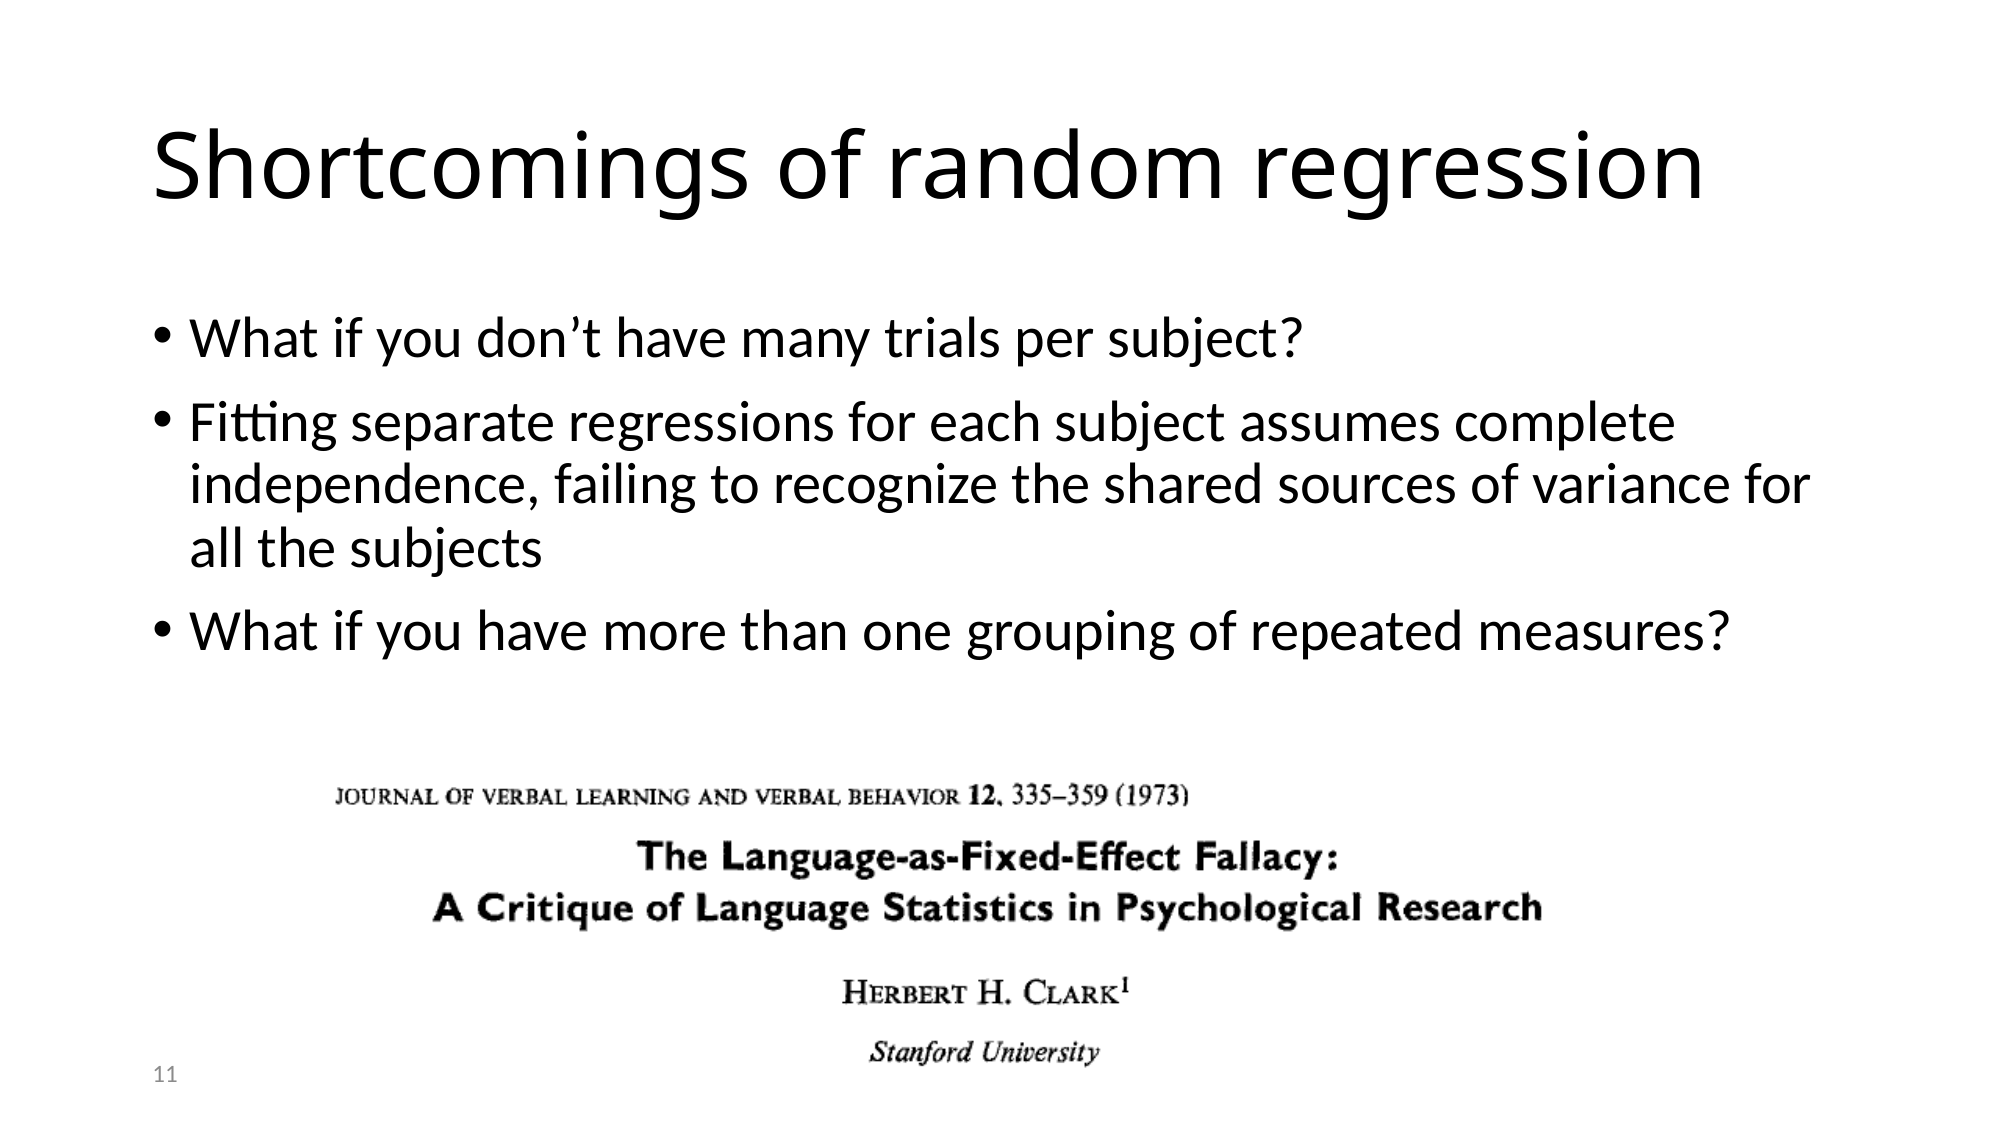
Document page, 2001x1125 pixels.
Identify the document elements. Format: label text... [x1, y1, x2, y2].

title Shortcomings of random regression [137, 59, 1863, 278]
slide_number 11 [137, 1042, 300, 1103]
picture [300, 725, 1629, 1125]
list What if you don’t have many trials per subject? Fitting separate regressions for each subject assumes complete independence, failing to recognize the shared sources of variance for all the subjects What if you have more than one grouping of repeated measures? [137, 299, 1863, 1014]
